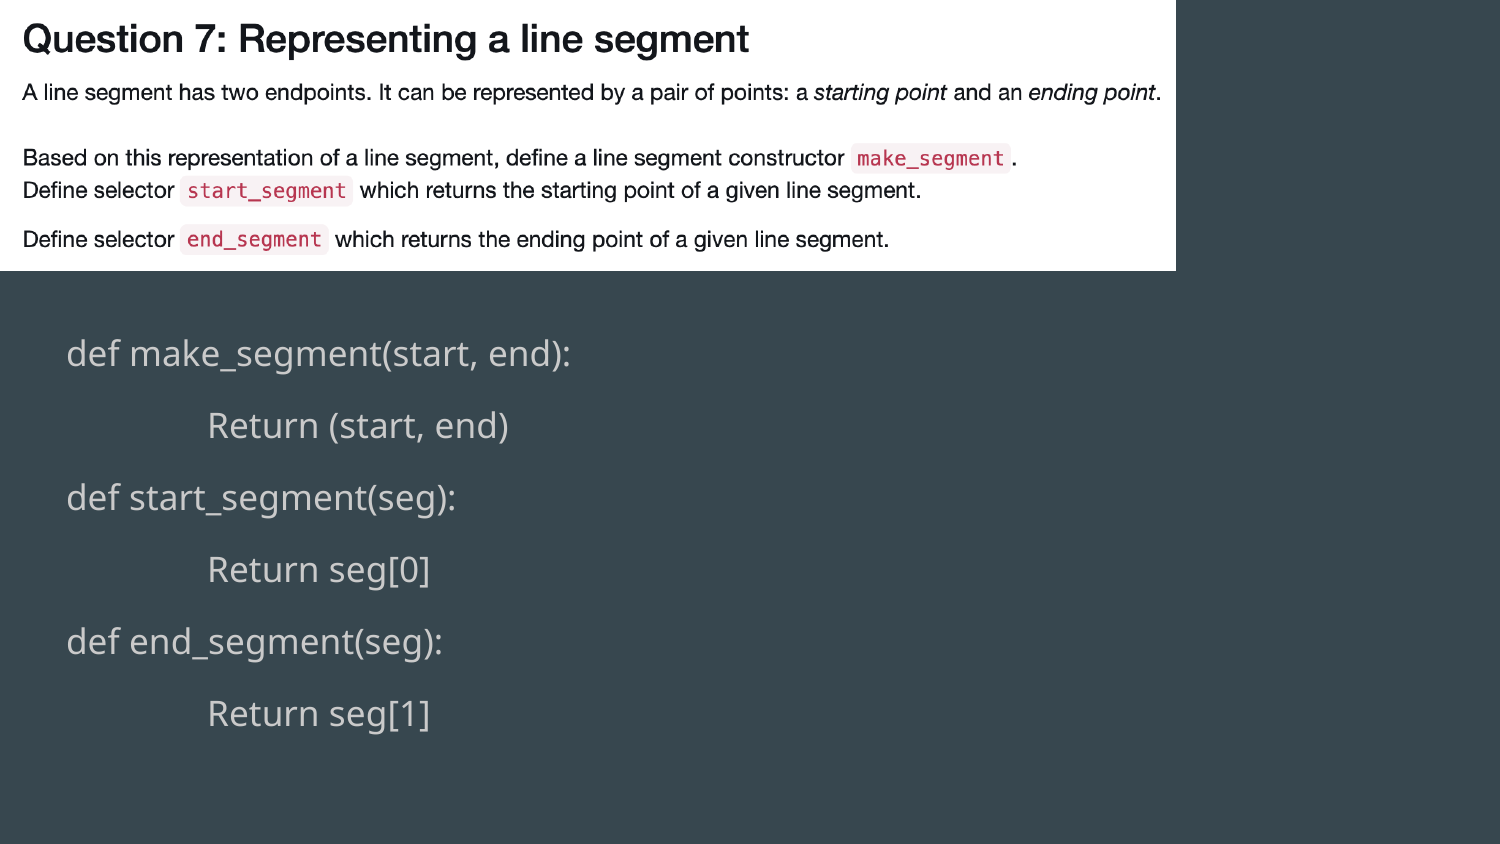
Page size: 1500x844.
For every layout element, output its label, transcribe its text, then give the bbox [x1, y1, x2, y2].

list def make_segment(start, end): Return (start, end) def start_segment(seg): Return seg[0] def end_segment(seg): Return seg[1] [51, 309, 1449, 750]
picture [0, 0, 1177, 271]
